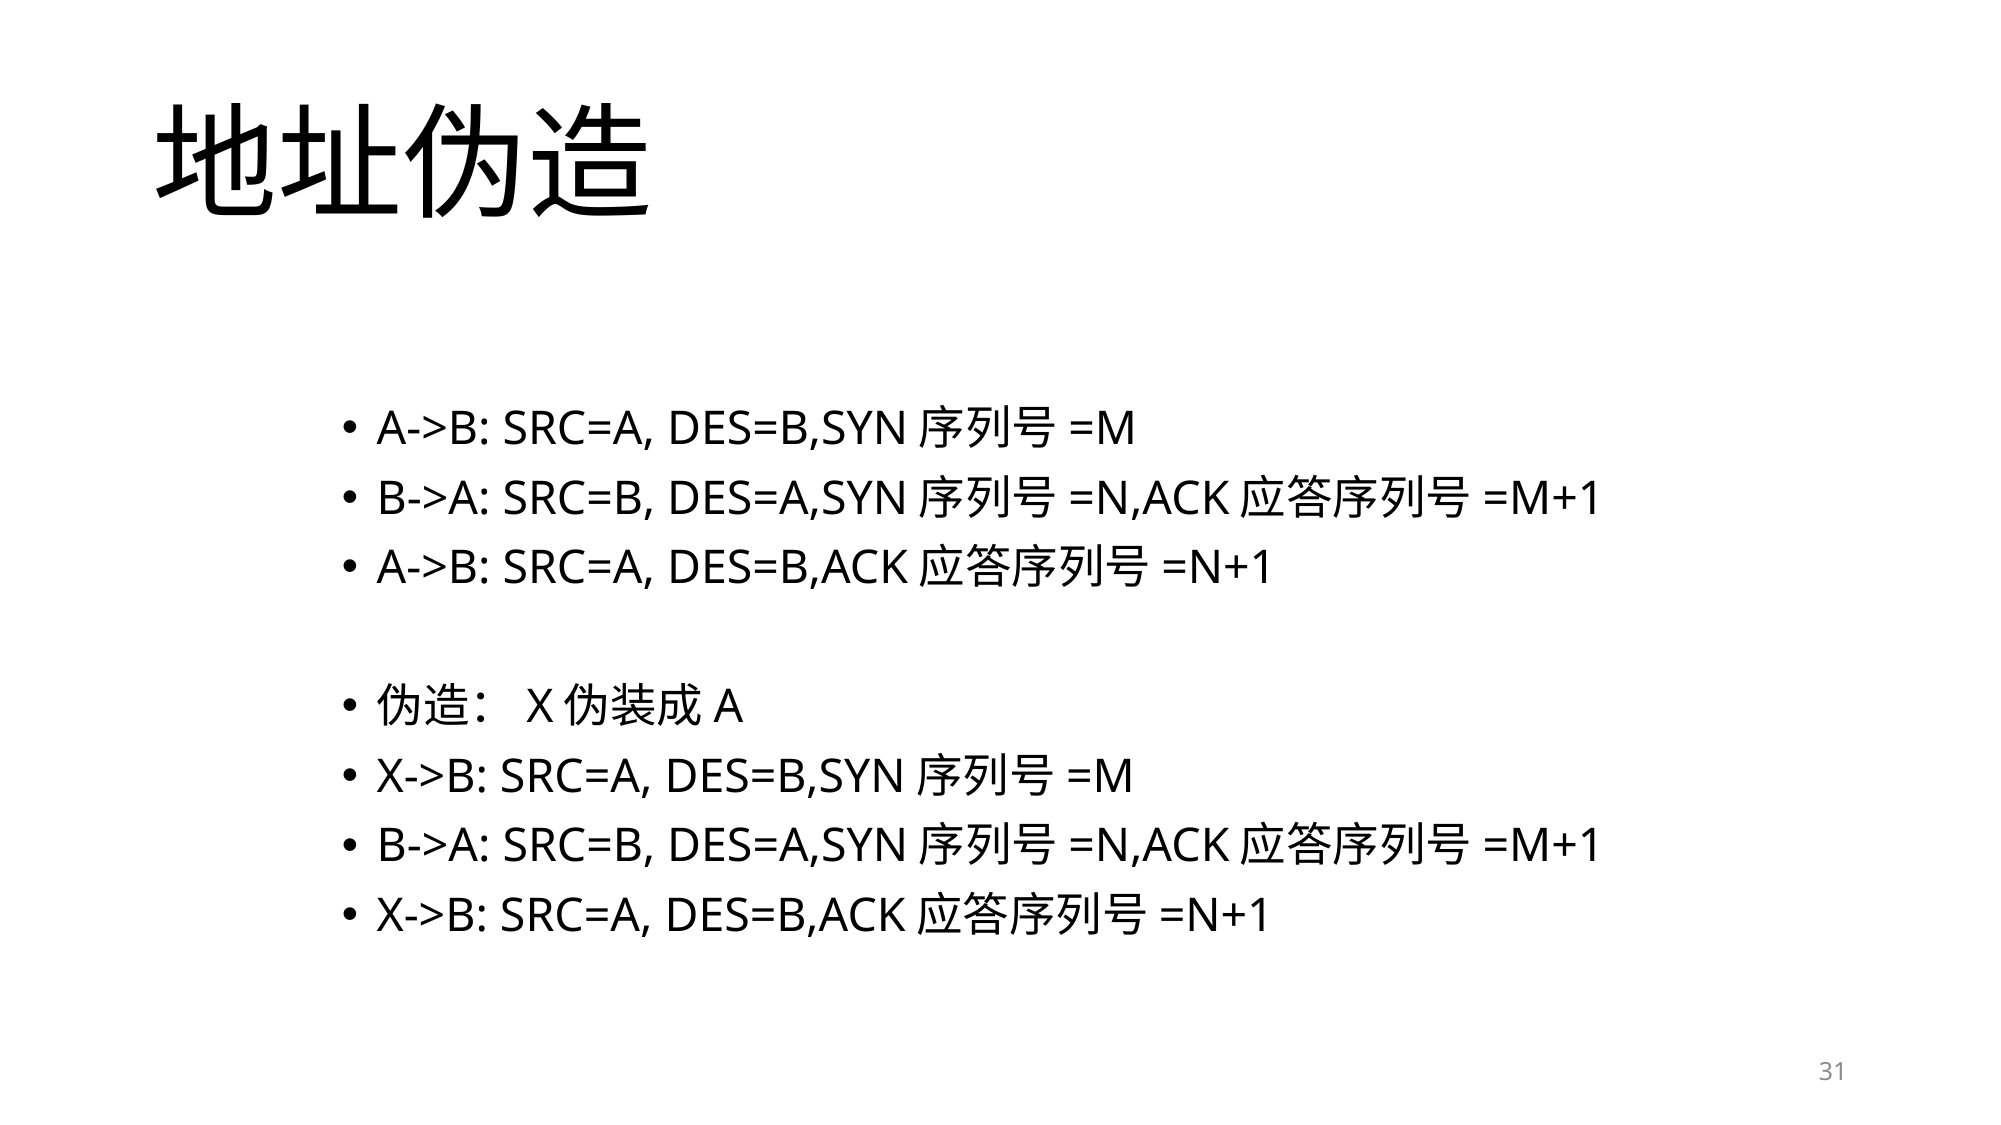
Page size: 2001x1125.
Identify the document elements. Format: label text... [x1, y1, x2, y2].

list A->B: SRC=A, DES=B,SYN序列号=M B->A: SRC=B, DES=A,SYN序列号=N,ACK应答序列号=M+1 A->B: SRC=A, DES=B,ACK应答序列号=N+1 伪造：X伪装成A X->B: SRC=A, DES=B,SYN序列号=M B->A: SRC=B, DES=A,SYN序列号=N,ACK应答序列号=M+1 X->B: SRC=A, DES=B,ACK应答序列号=N+1 [326, 397, 1750, 953]
slide_number 31 [1412, 1042, 1863, 1103]
title 地址伪造 [137, 59, 1863, 278]
